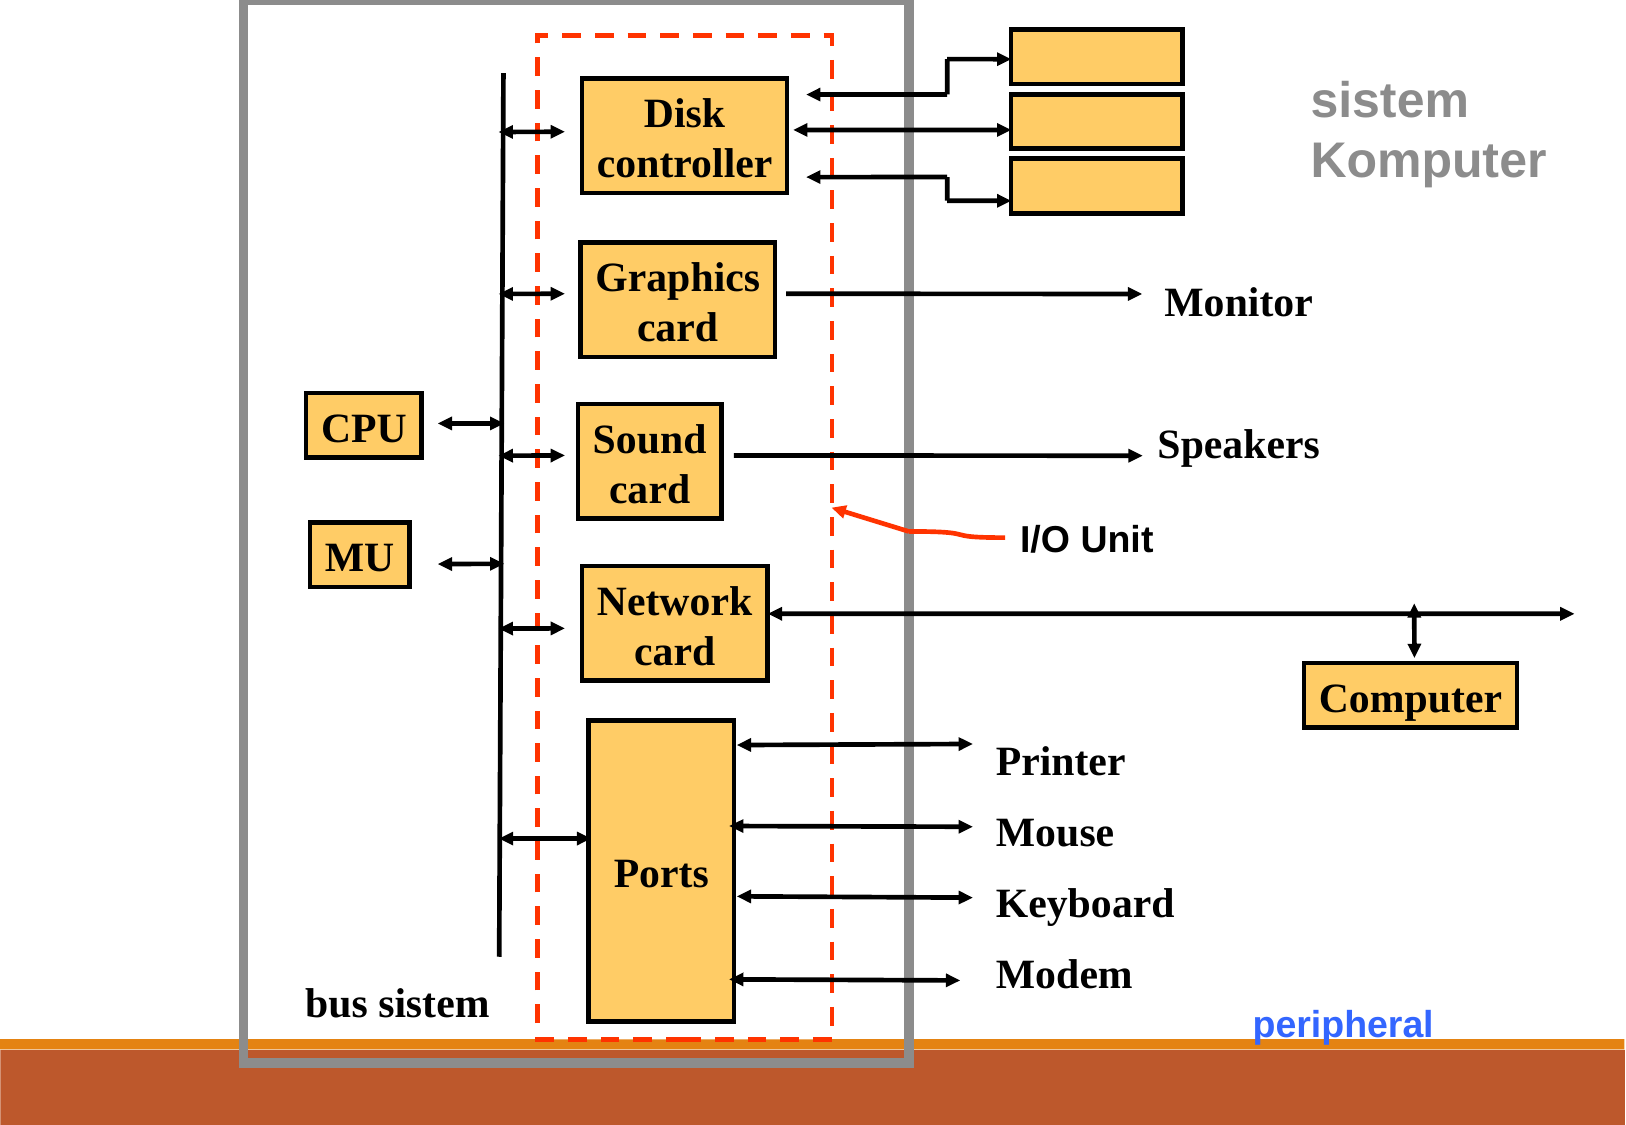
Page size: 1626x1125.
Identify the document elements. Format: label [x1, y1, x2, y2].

text_box [242, 0, 1575, 1064]
